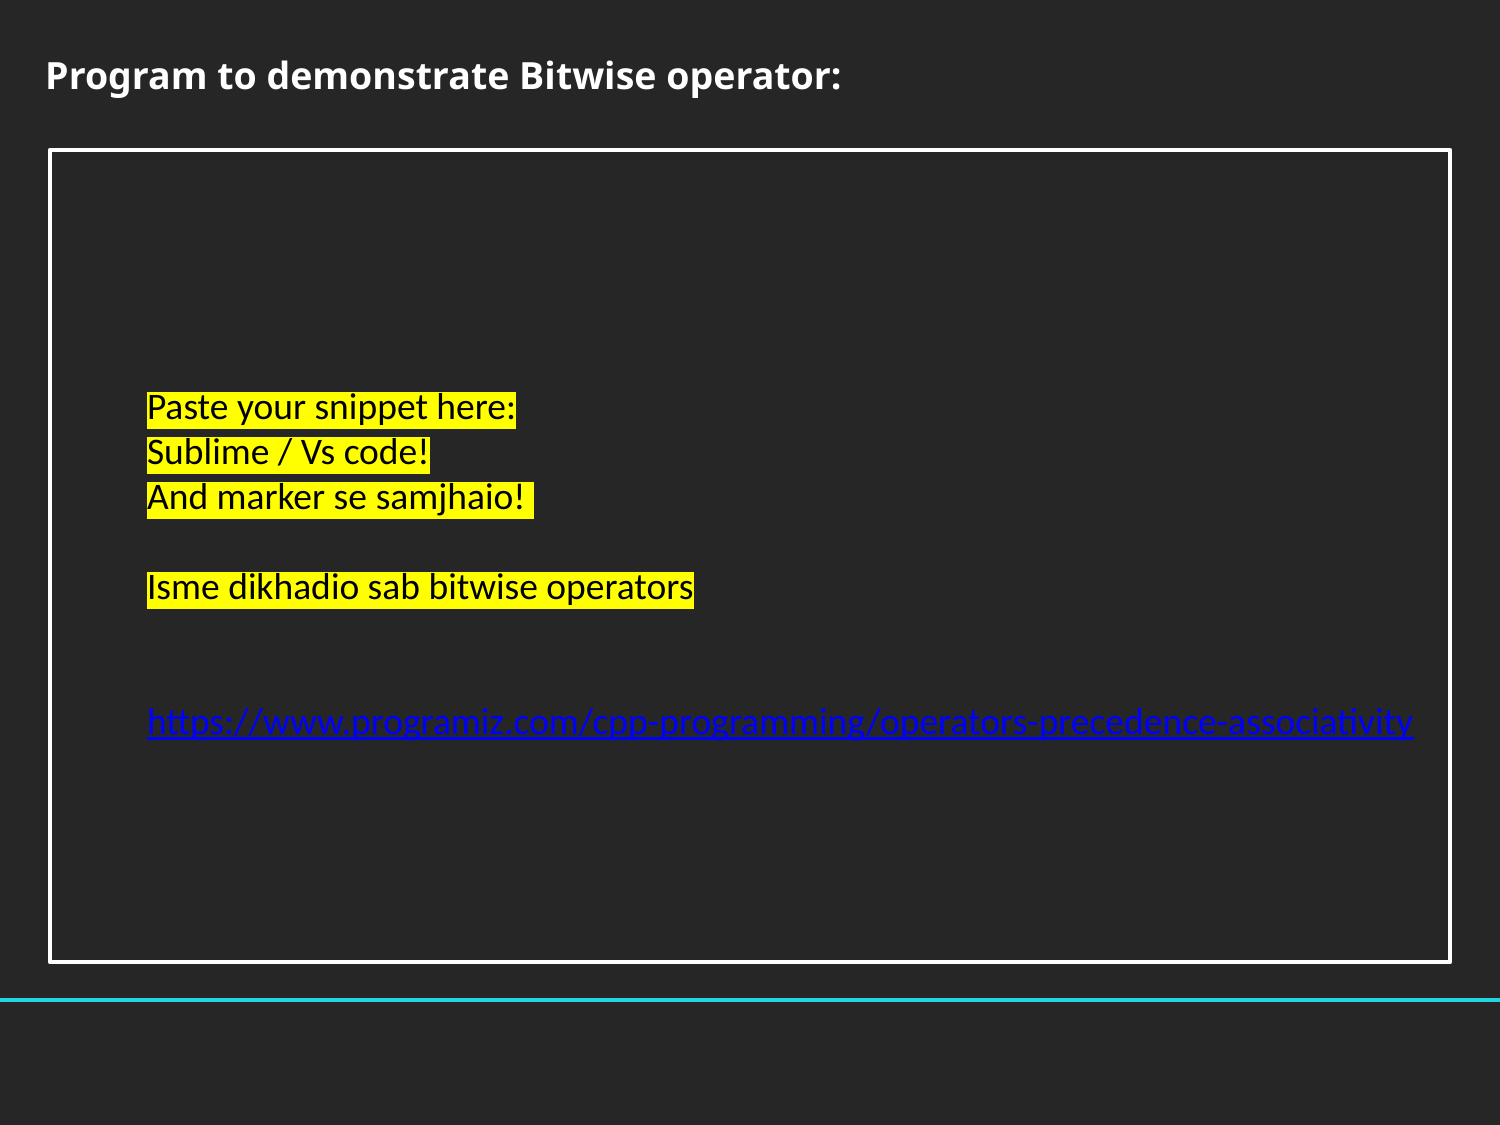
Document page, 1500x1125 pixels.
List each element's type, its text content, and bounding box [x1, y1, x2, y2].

text_box Paste your snippet here: Sublime / Vs code! And marker se samjhaio! Isme dikhadio sab bitwise operators https://www.programiz.com/cpp-programming/operators-precedence-associativity [132, 374, 1430, 750]
text_box Program to demonstrate Bitwise operator: [30, 44, 858, 105]
text_box [48, 148, 1452, 964]
